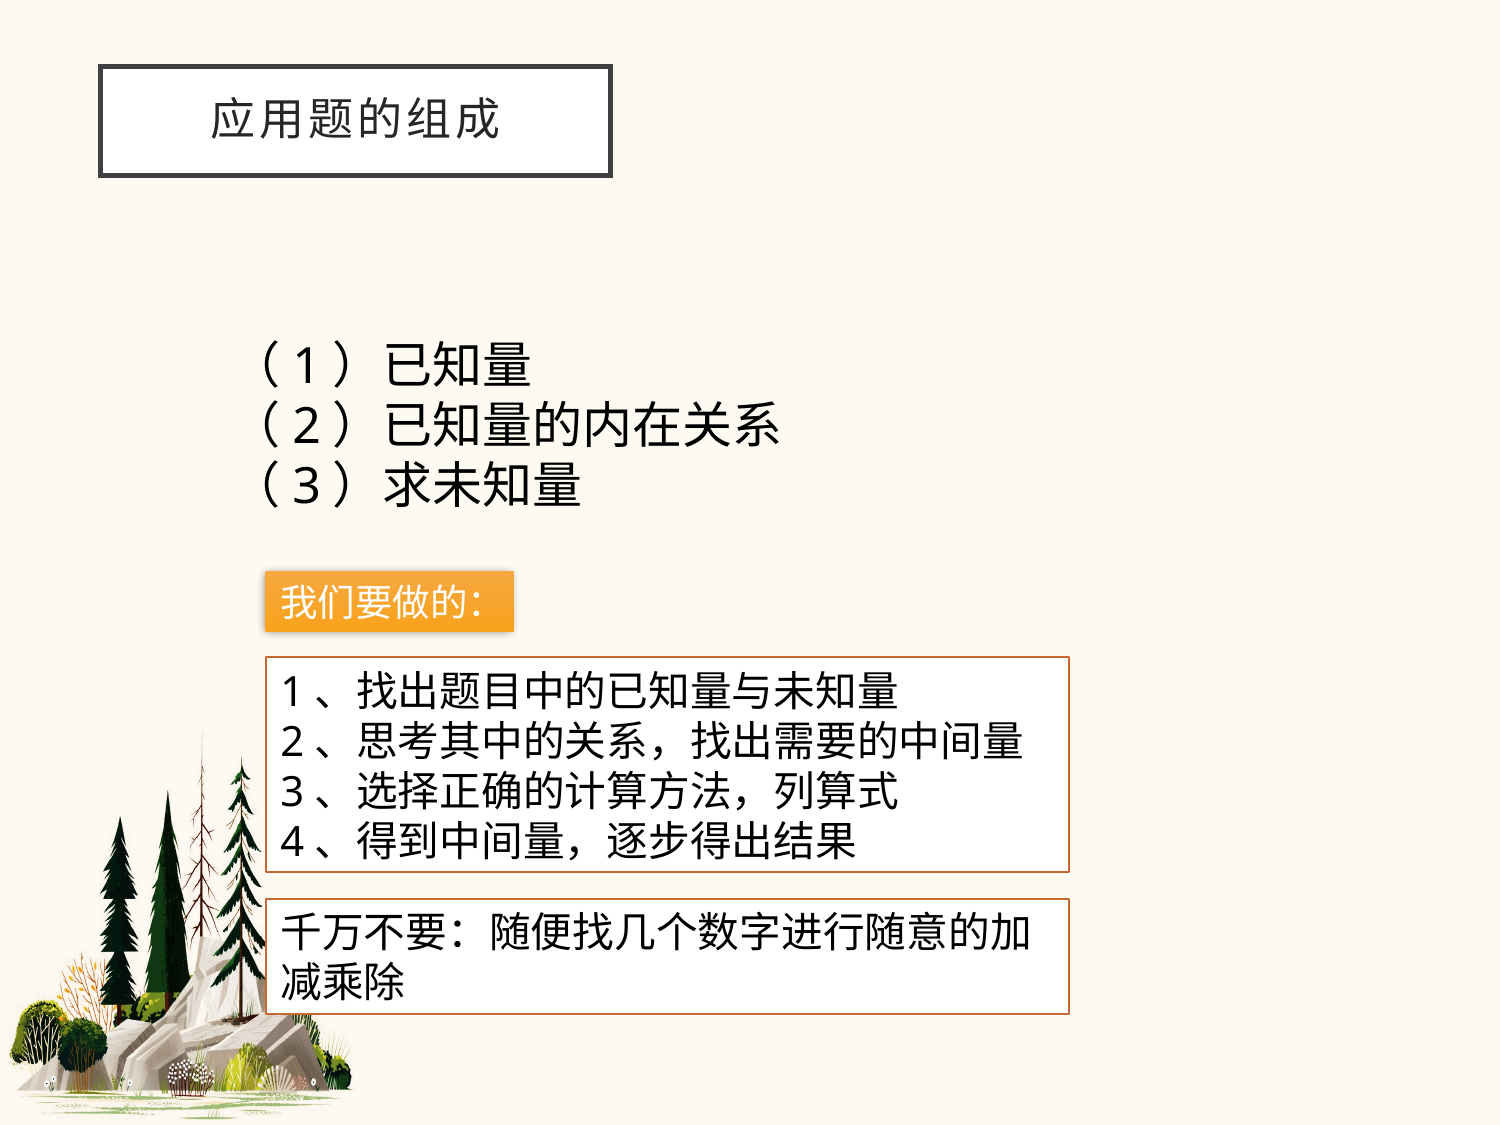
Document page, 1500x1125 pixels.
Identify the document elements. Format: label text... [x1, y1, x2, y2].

text_box （1）已知量 （2）已知量的内在关系 （3）求未知量 [215, 326, 1247, 521]
title 应用题的组成 [98, 64, 613, 178]
picture [0, 444, 666, 1125]
text_box 1、找出题目中的已知量与未知量 2、思考其中的关系，找出需要的中间量 3、选择正确的计算方法，列算式 4、得到中间量，逐步得出结果 [265, 656, 1070, 873]
text_box 我们要做的： [265, 571, 514, 632]
text_box 千万不要：随便找几个数字进行随意的加减乘除 [265, 898, 1070, 1015]
